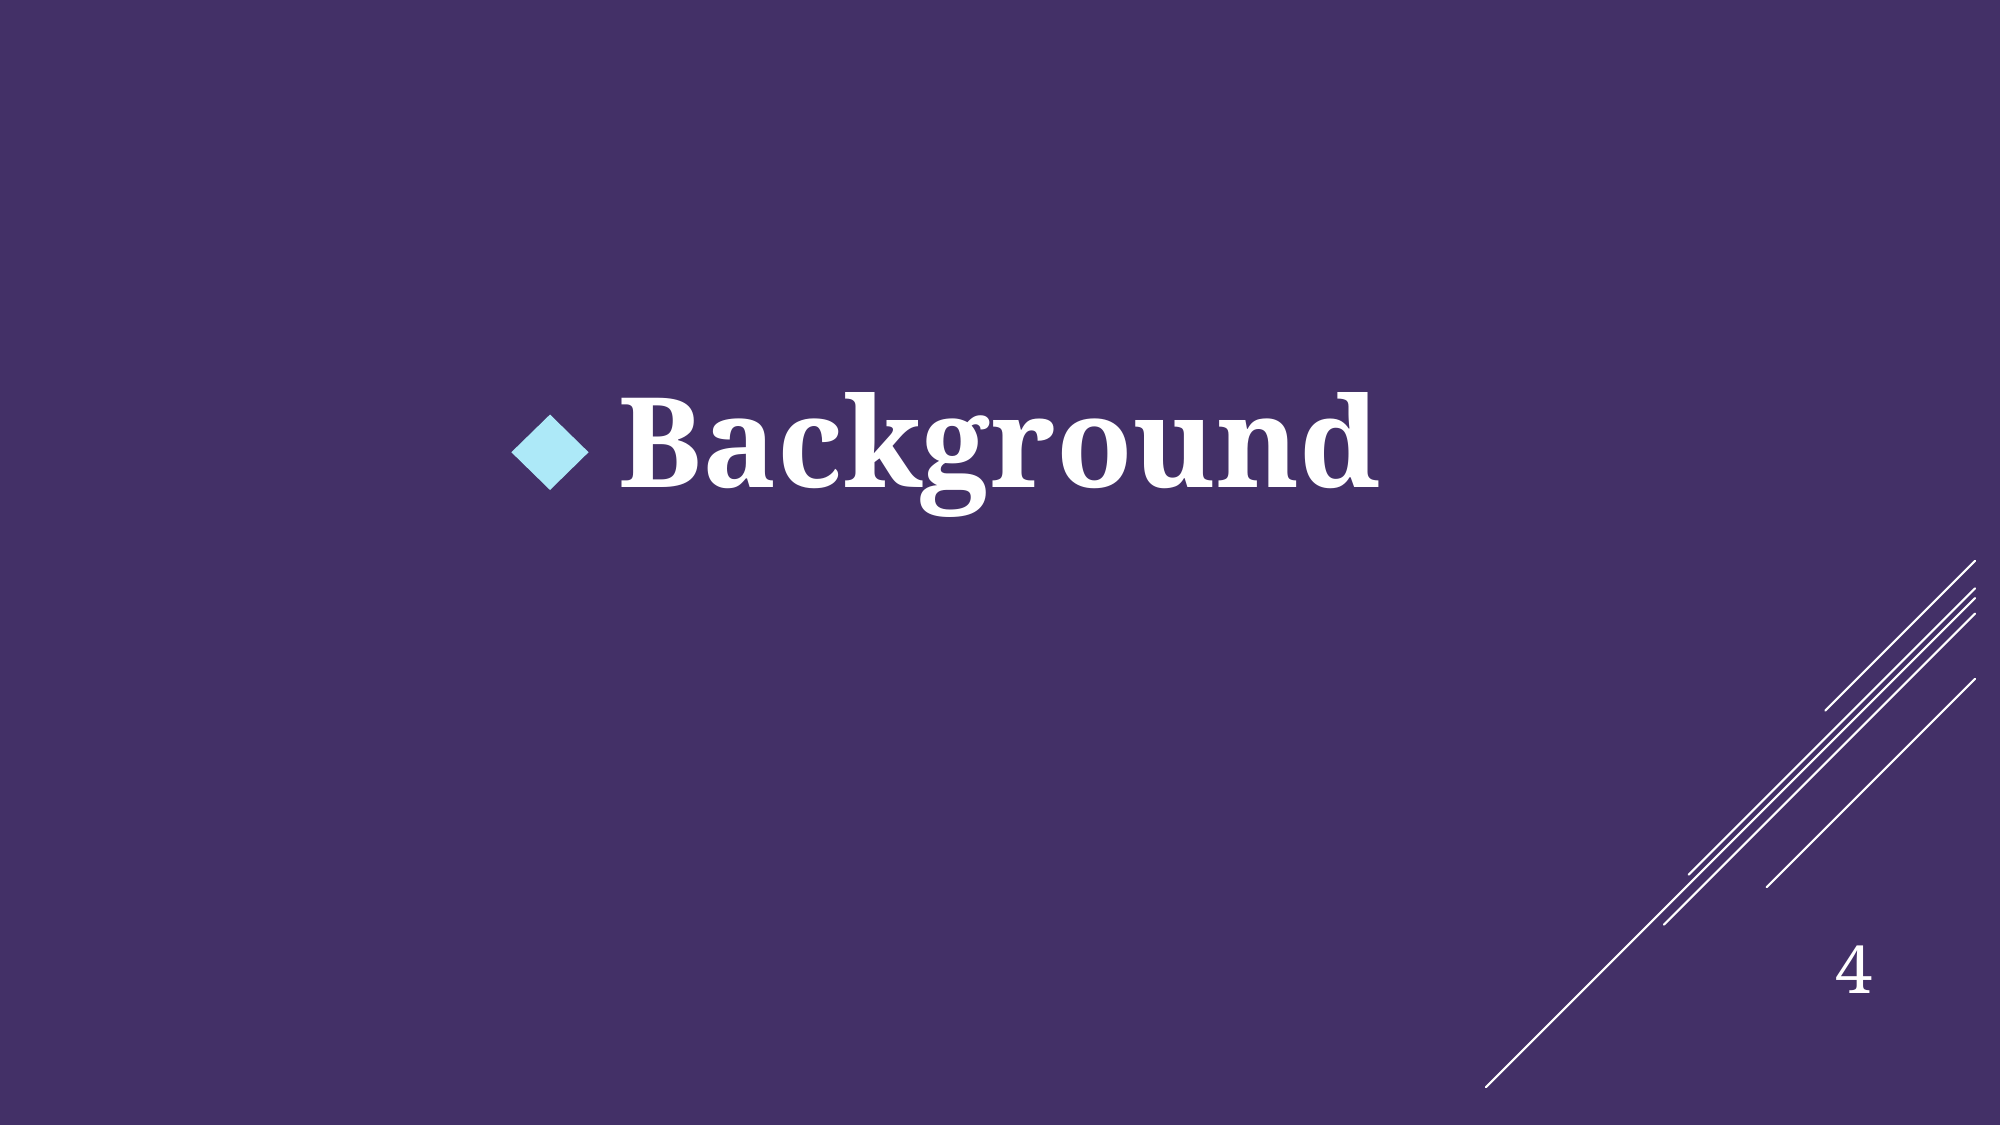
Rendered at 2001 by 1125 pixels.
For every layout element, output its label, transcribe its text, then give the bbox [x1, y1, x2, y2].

title  Background [247, 289, 1648, 665]
slide_number 4 [1700, 915, 1888, 1025]
